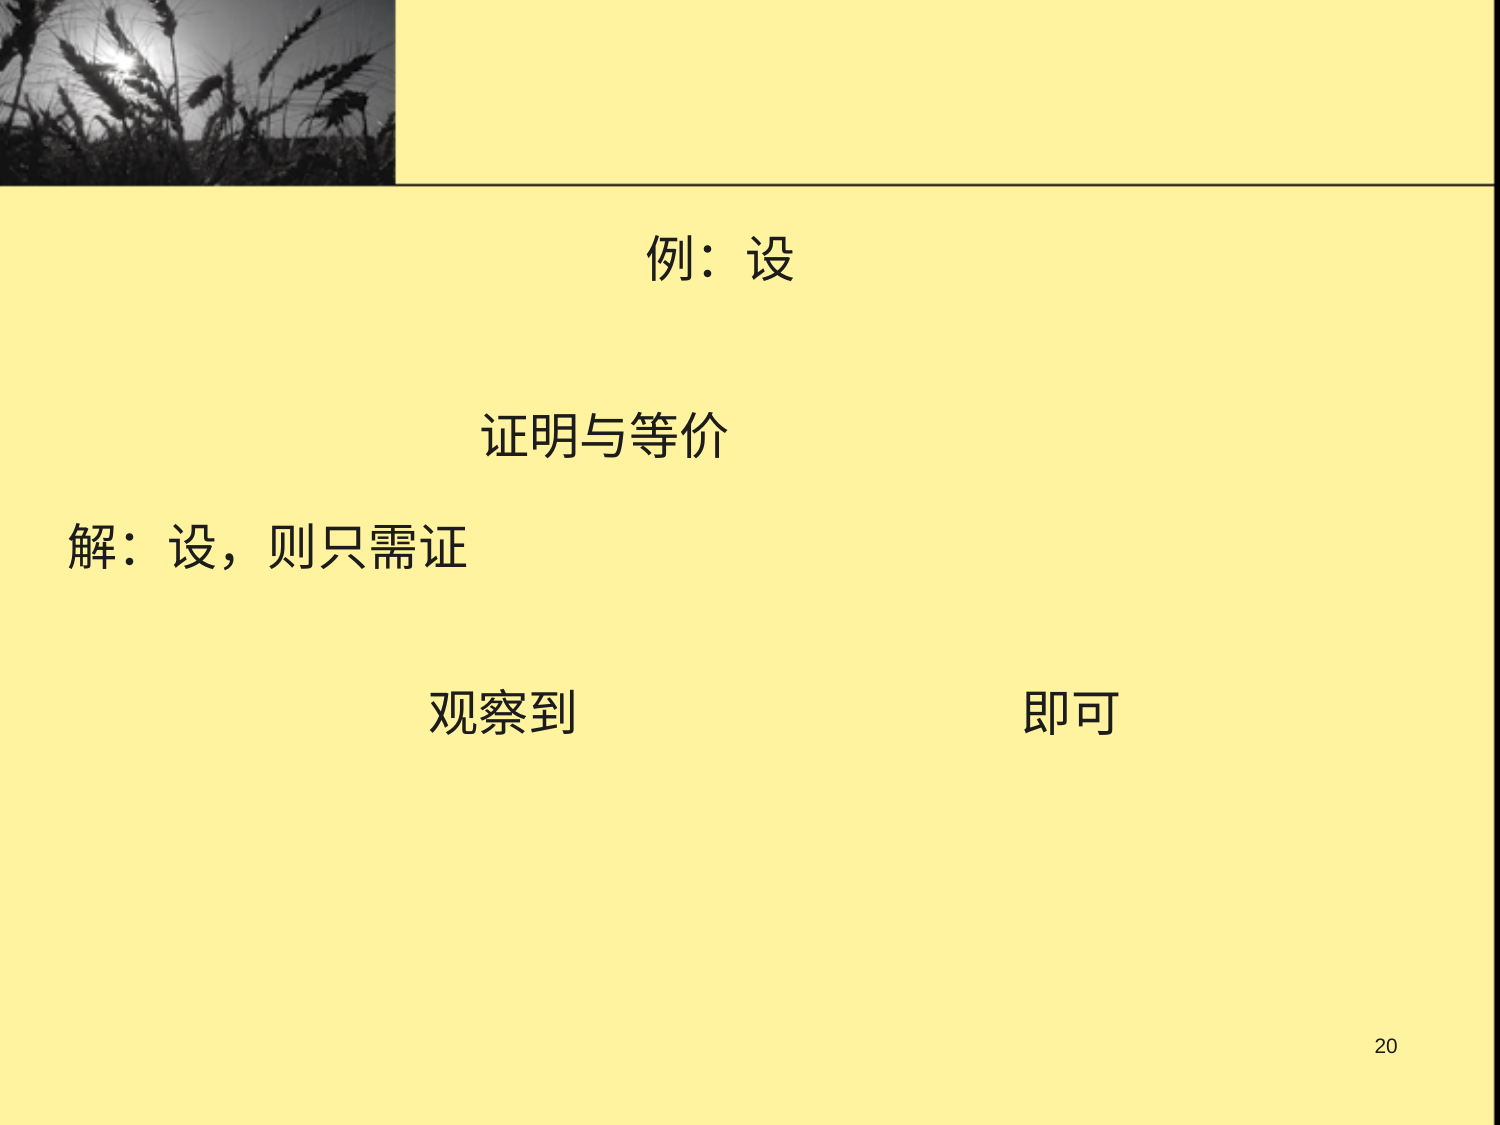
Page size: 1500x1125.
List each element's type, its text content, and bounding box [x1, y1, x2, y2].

slide_number 20 [1199, 1024, 1413, 1101]
picture [0, 0, 1500, 1125]
